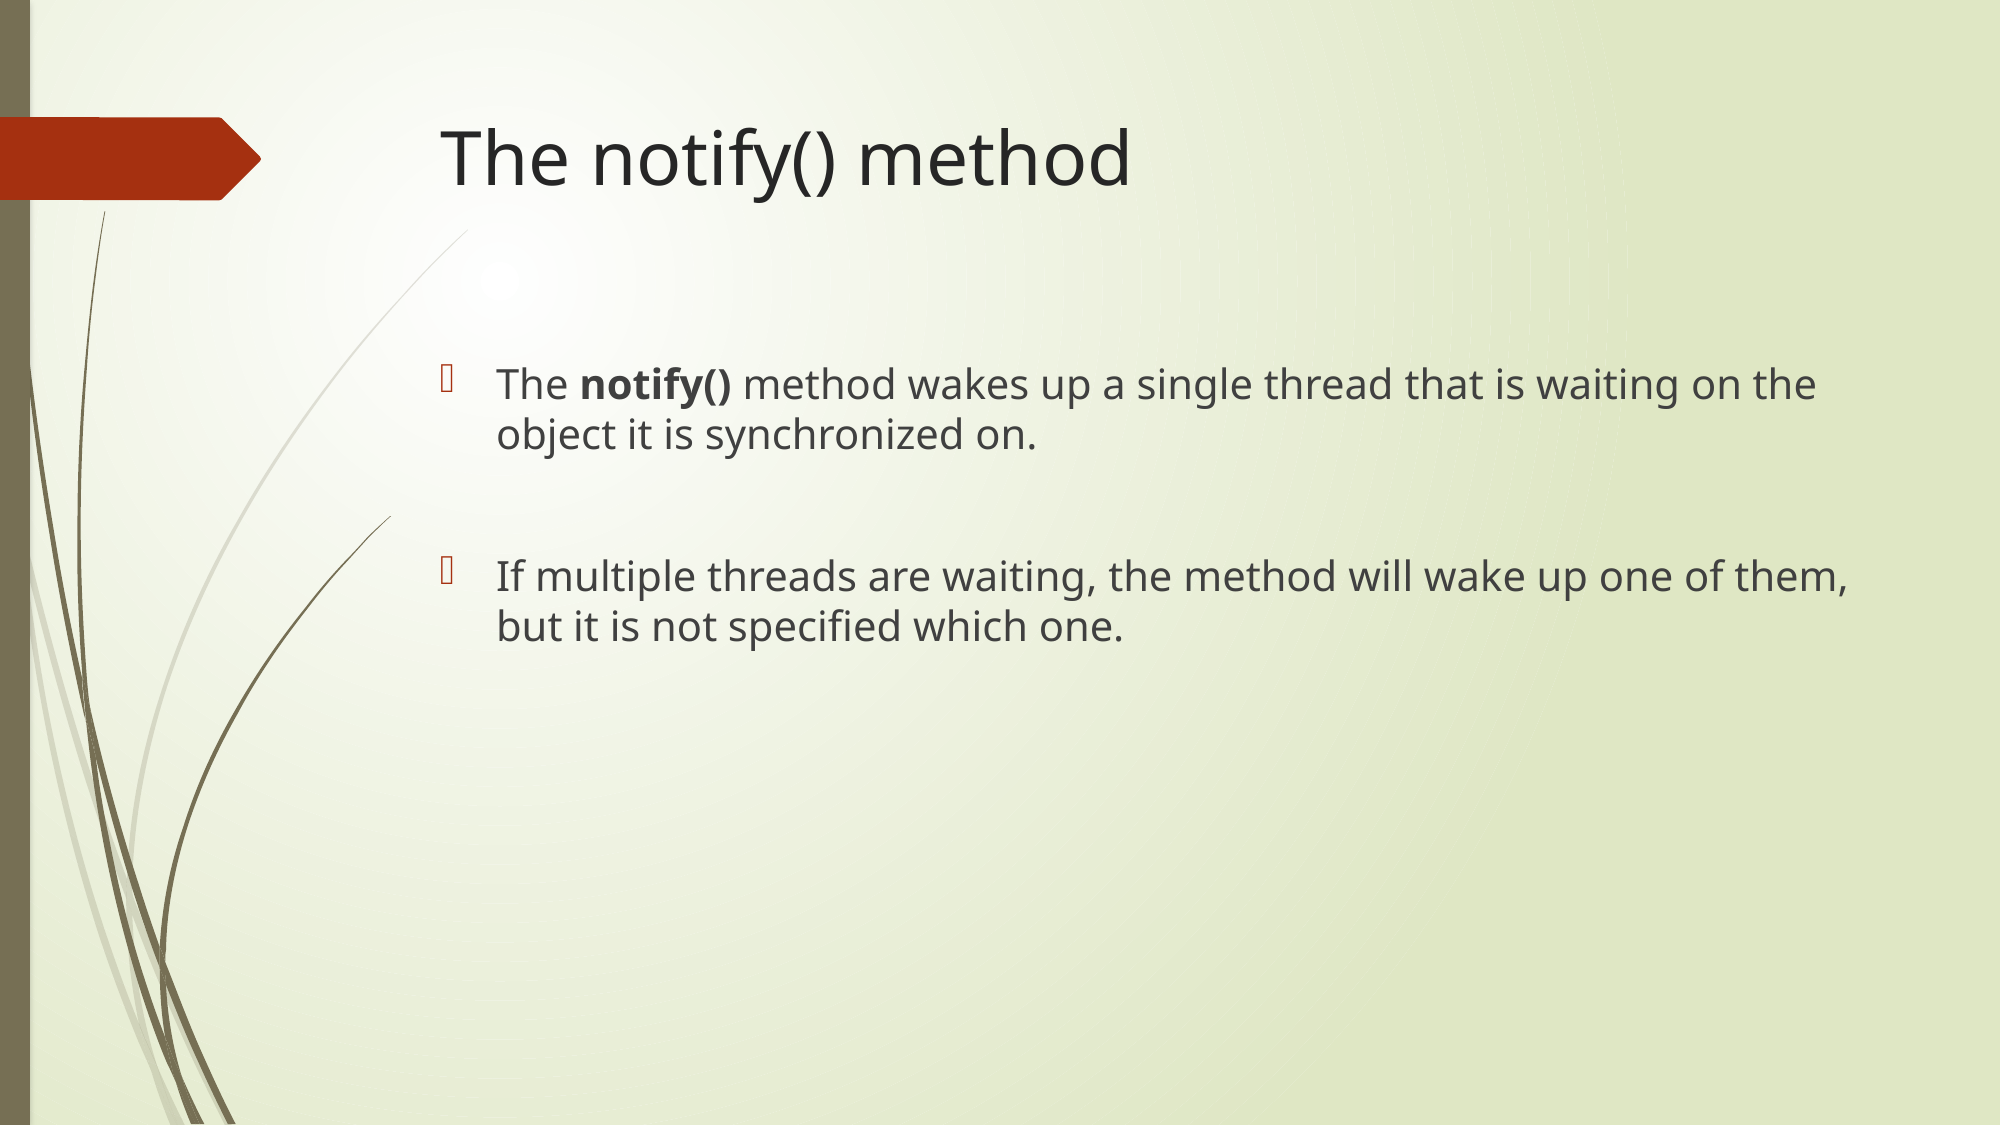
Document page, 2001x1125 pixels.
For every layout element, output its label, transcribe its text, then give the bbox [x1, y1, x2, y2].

title The notify() method [425, 102, 1888, 313]
list The notify() method wakes up a single thread that is waiting on the object it is synchronized on. If multiple threads are waiting, the method will wake up one of them, but it is not specified which one. [424, 350, 1888, 970]
